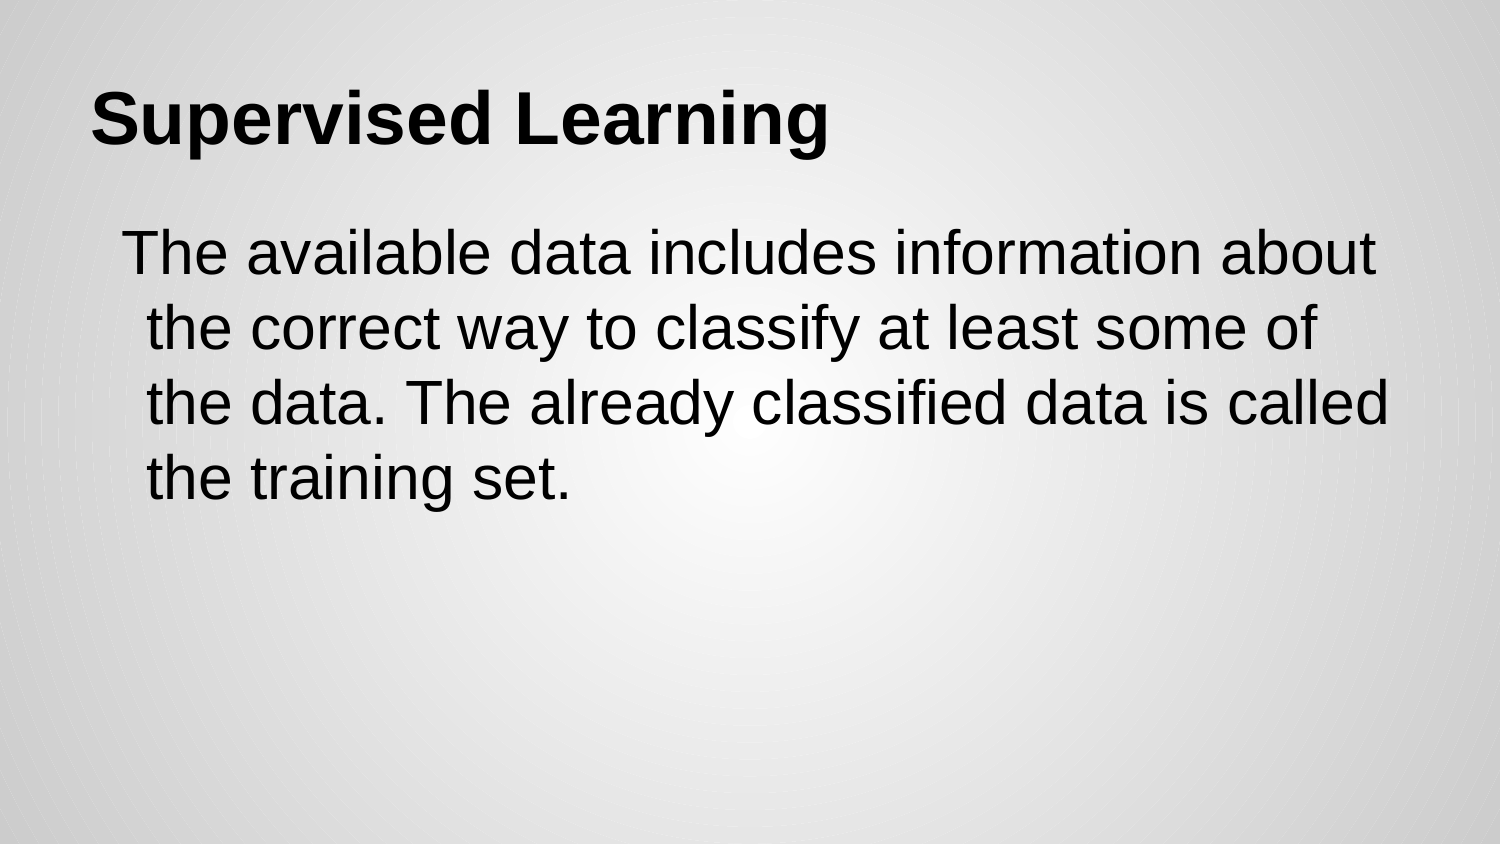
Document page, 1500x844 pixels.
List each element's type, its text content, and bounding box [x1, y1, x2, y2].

title Supervised Learning [75, 33, 1425, 175]
list The available data includes information about the correct way to classify at least some of the data. The already classified data is called the training set. [75, 196, 1425, 808]
